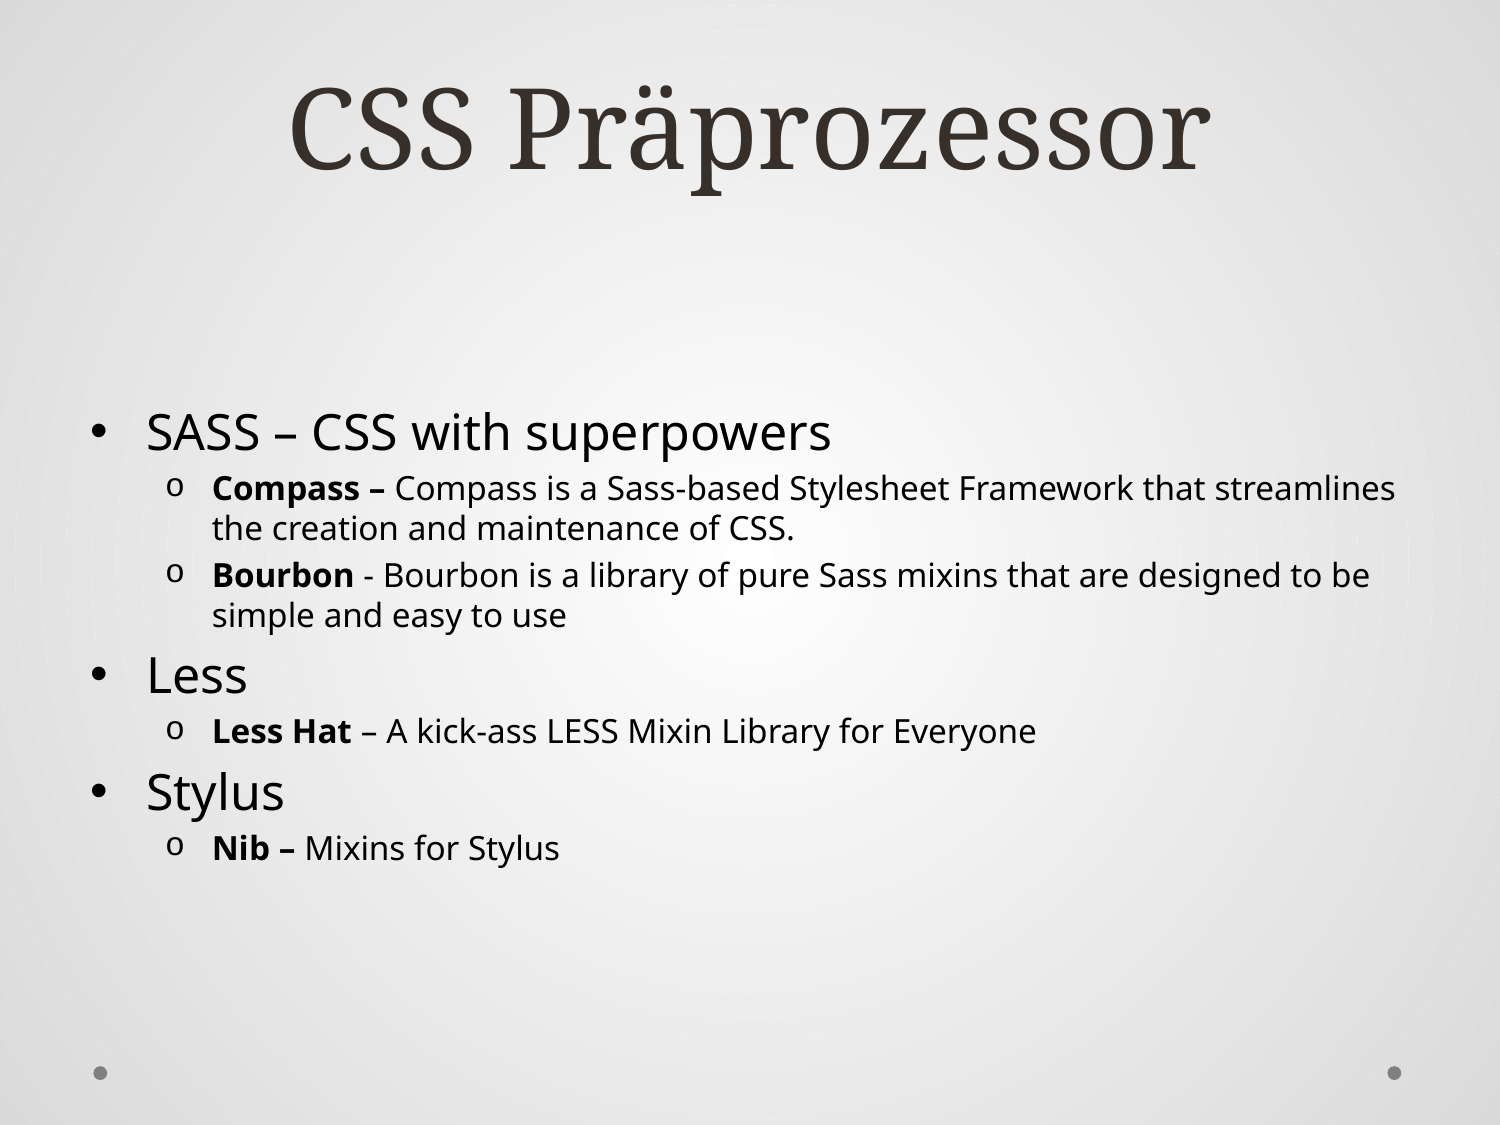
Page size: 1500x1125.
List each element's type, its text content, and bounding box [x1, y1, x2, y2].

title CSS Präprozessor [75, 0, 1425, 262]
list SASS – CSS with superpowers Compass – Compass is a Sass-based Stylesheet Framework that streamlines the creation and maintenance of CSS. Bourbon - Bourbon is a library of pure Sass mixins that are designed to be simple and easy to use Less Less Hat – A kick-ass LESS Mixin Library for Everyone Stylus Nib – Mixins for Stylus [75, 262, 1425, 1005]
